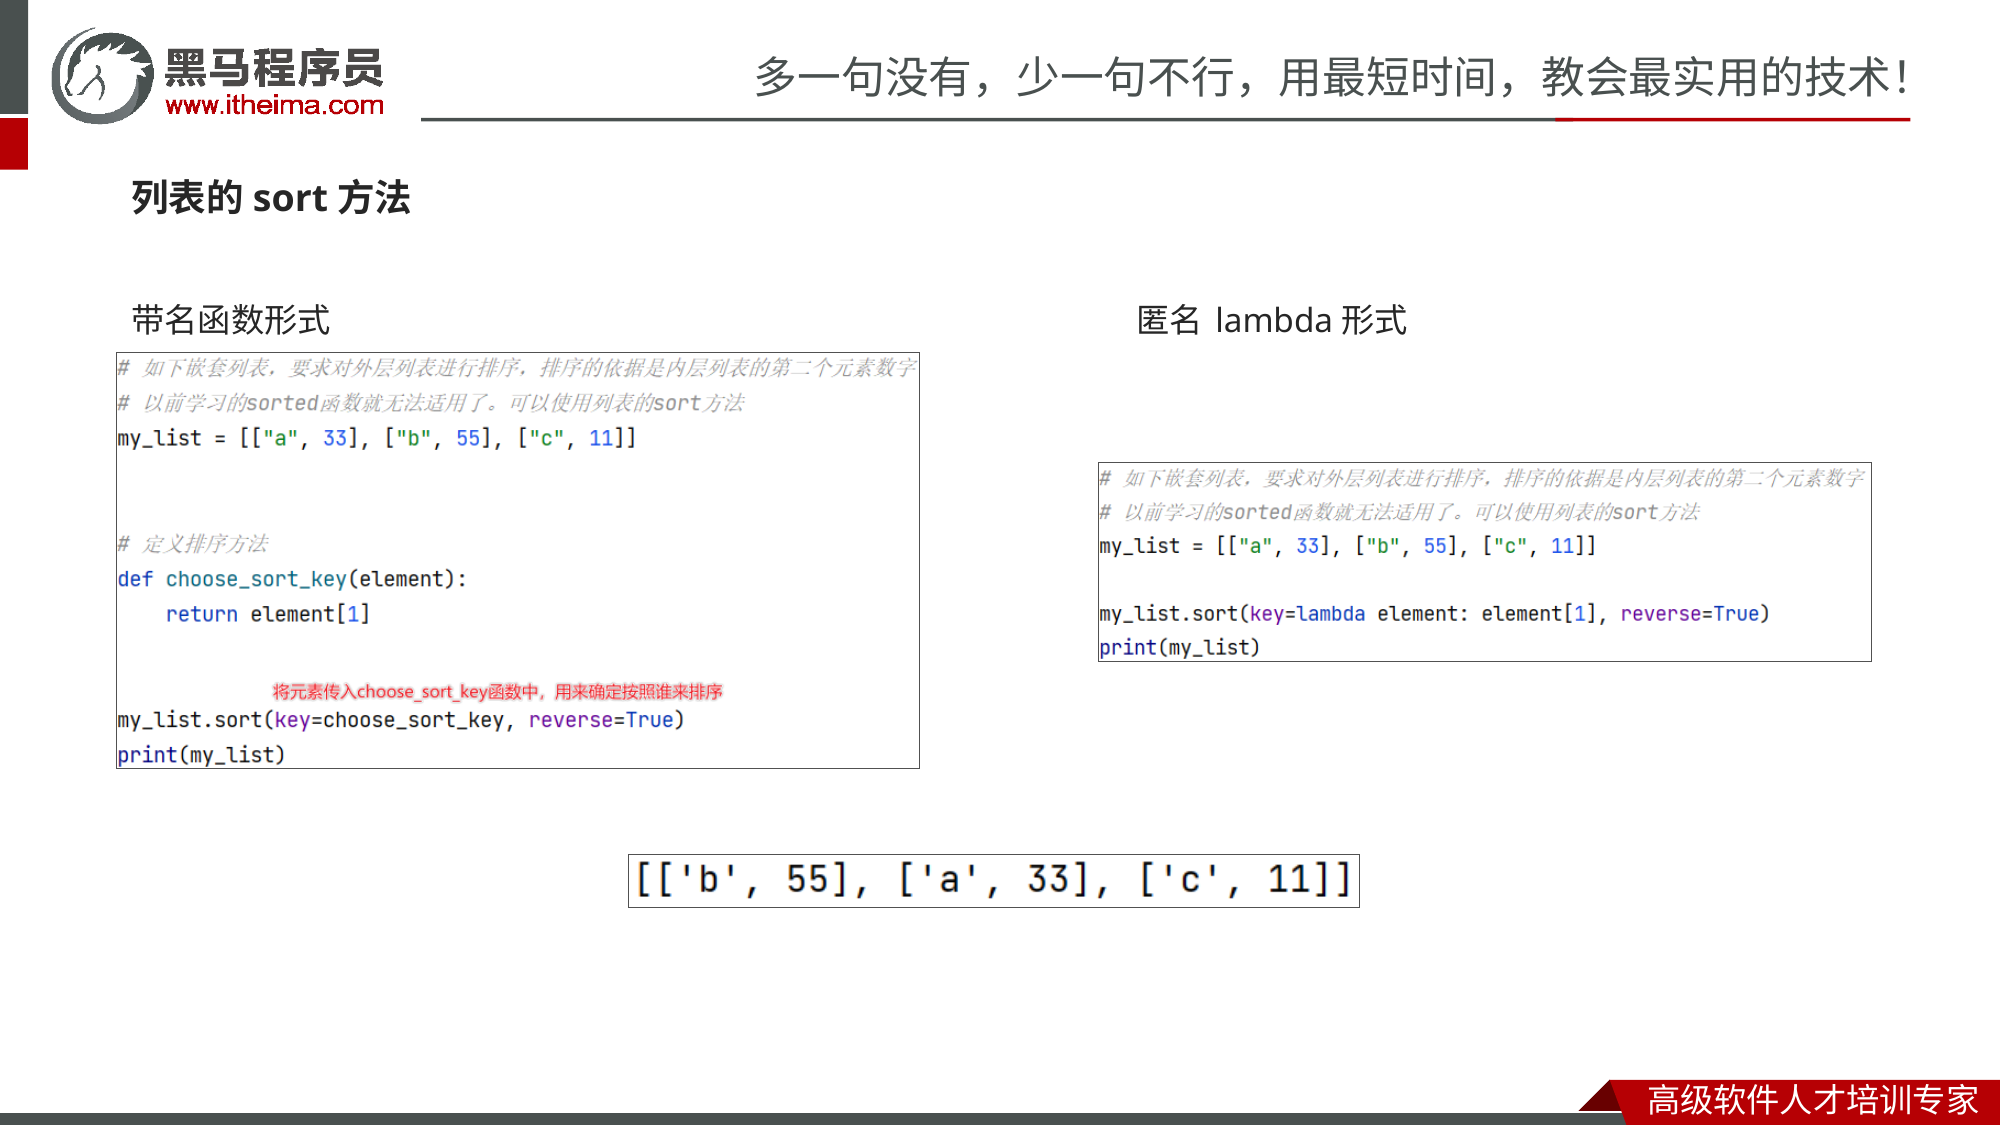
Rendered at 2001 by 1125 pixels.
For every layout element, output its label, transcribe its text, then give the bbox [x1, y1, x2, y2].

list 带名函数形式 匿名lambda形式 [116, 271, 1872, 964]
picture [628, 854, 1360, 909]
picture [1097, 462, 1872, 663]
picture [50, 26, 384, 125]
picture [116, 351, 920, 769]
list 列表的sort方法 [116, 154, 1872, 239]
